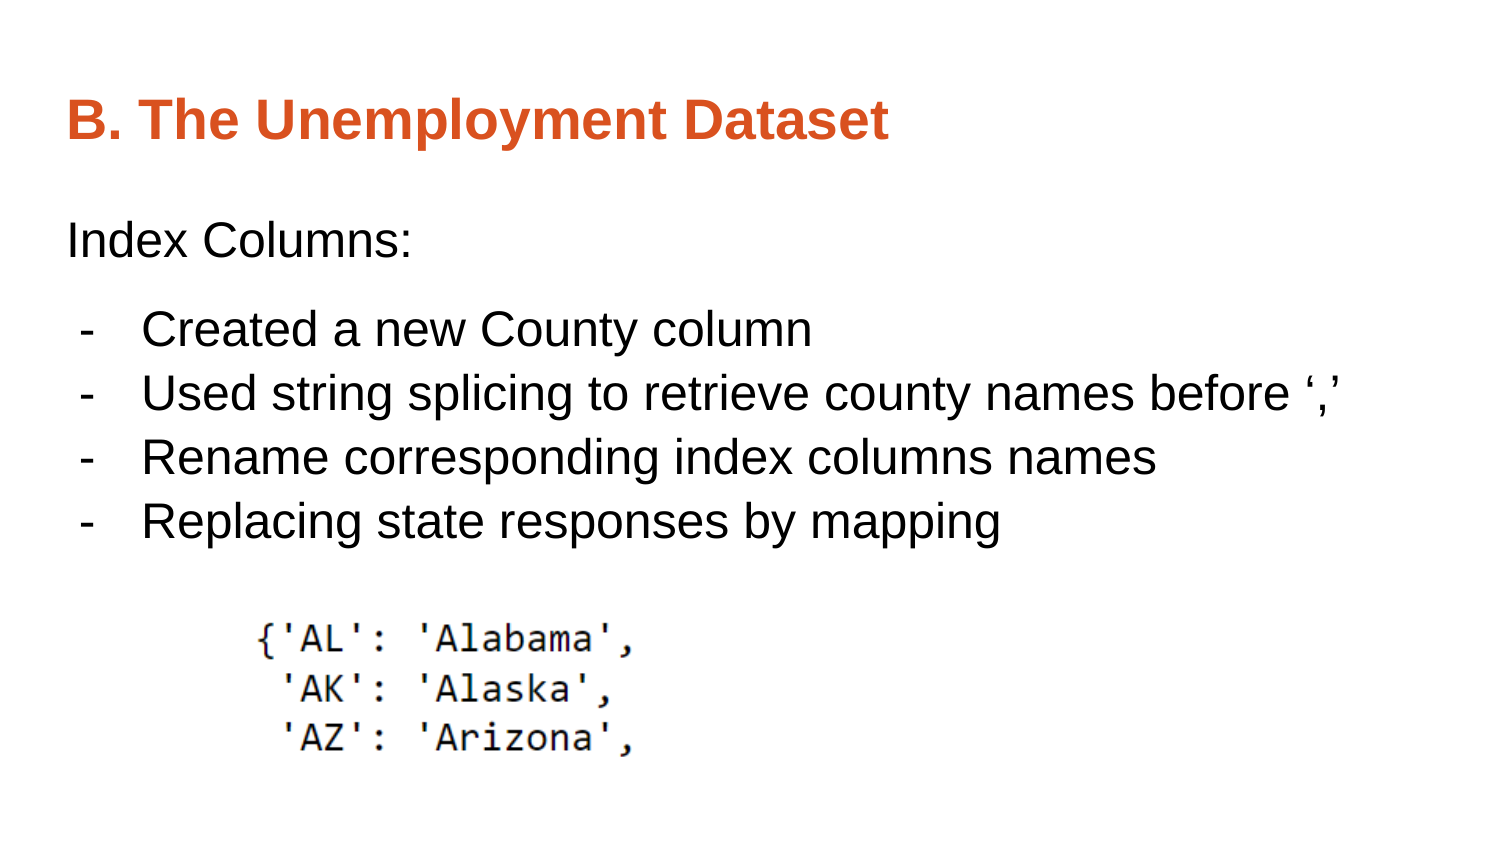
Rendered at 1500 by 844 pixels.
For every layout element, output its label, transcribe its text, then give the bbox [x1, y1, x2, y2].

title B. The Unemployment Dataset [51, 72, 1449, 167]
list Index Columns: Created a new County column Used string splicing to retrieve county names before ‘,’ Rename corresponding index columns names Replacing state responses by mapping [51, 189, 1449, 750]
picture [227, 605, 1273, 768]
